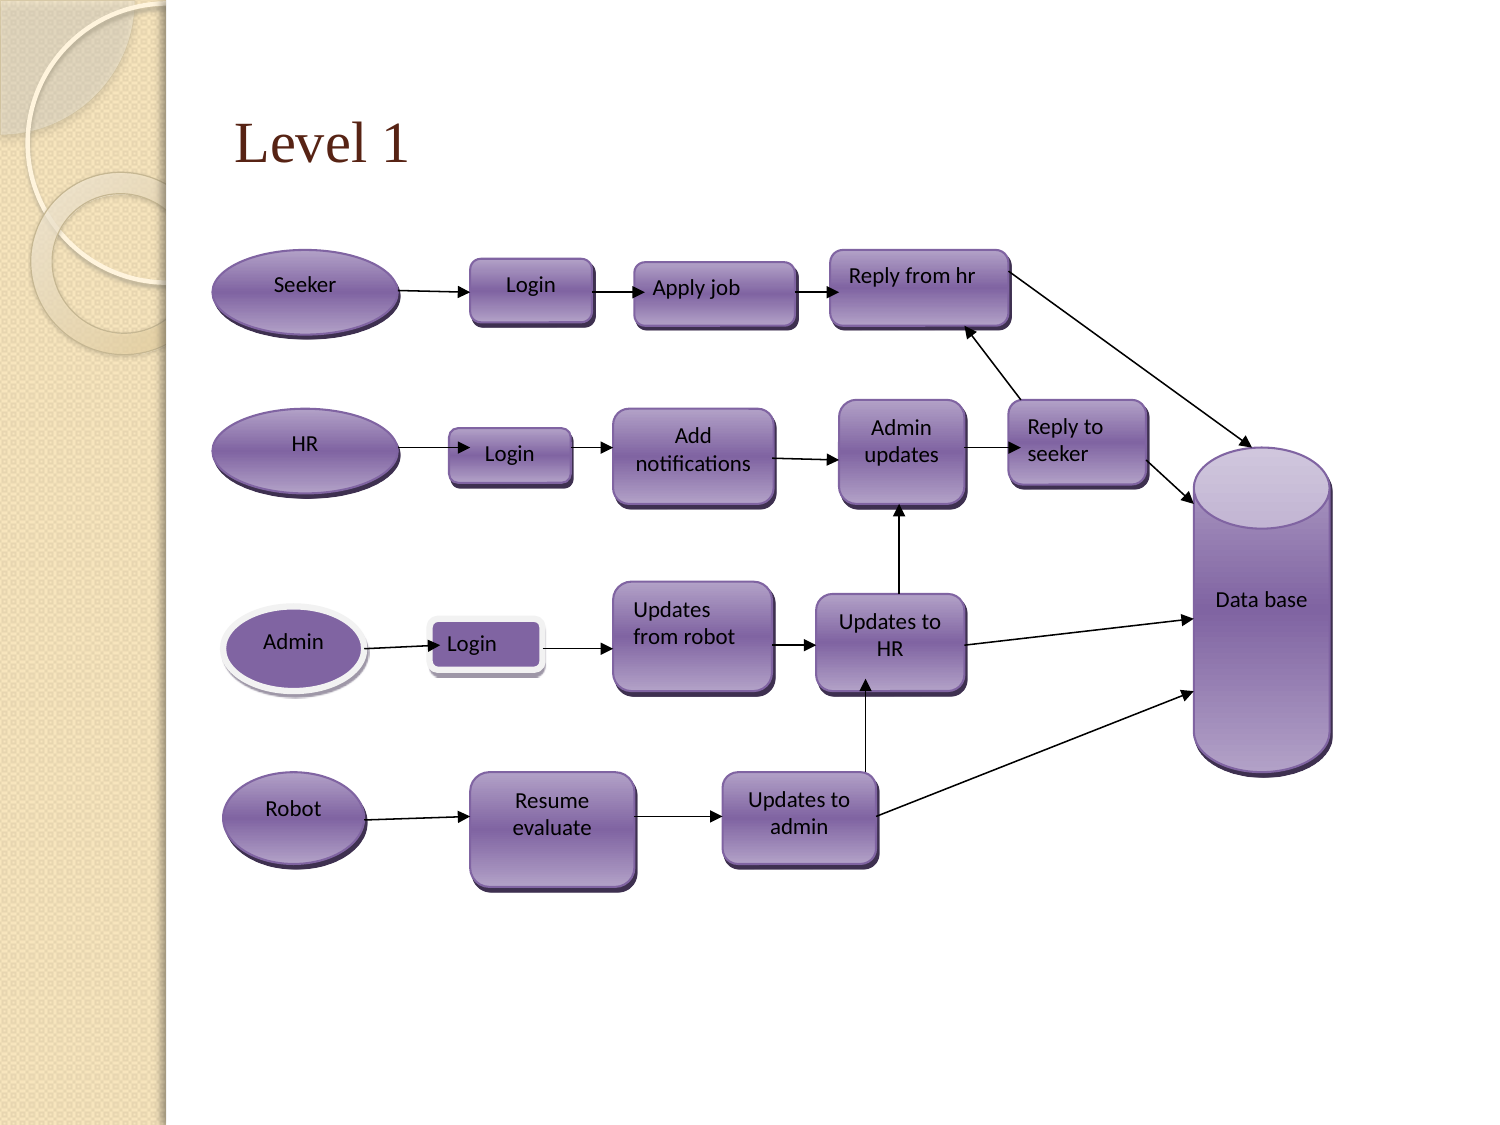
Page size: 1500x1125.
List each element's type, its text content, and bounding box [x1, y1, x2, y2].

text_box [212, 249, 1330, 888]
title Level 1 [75, 45, 1338, 233]
